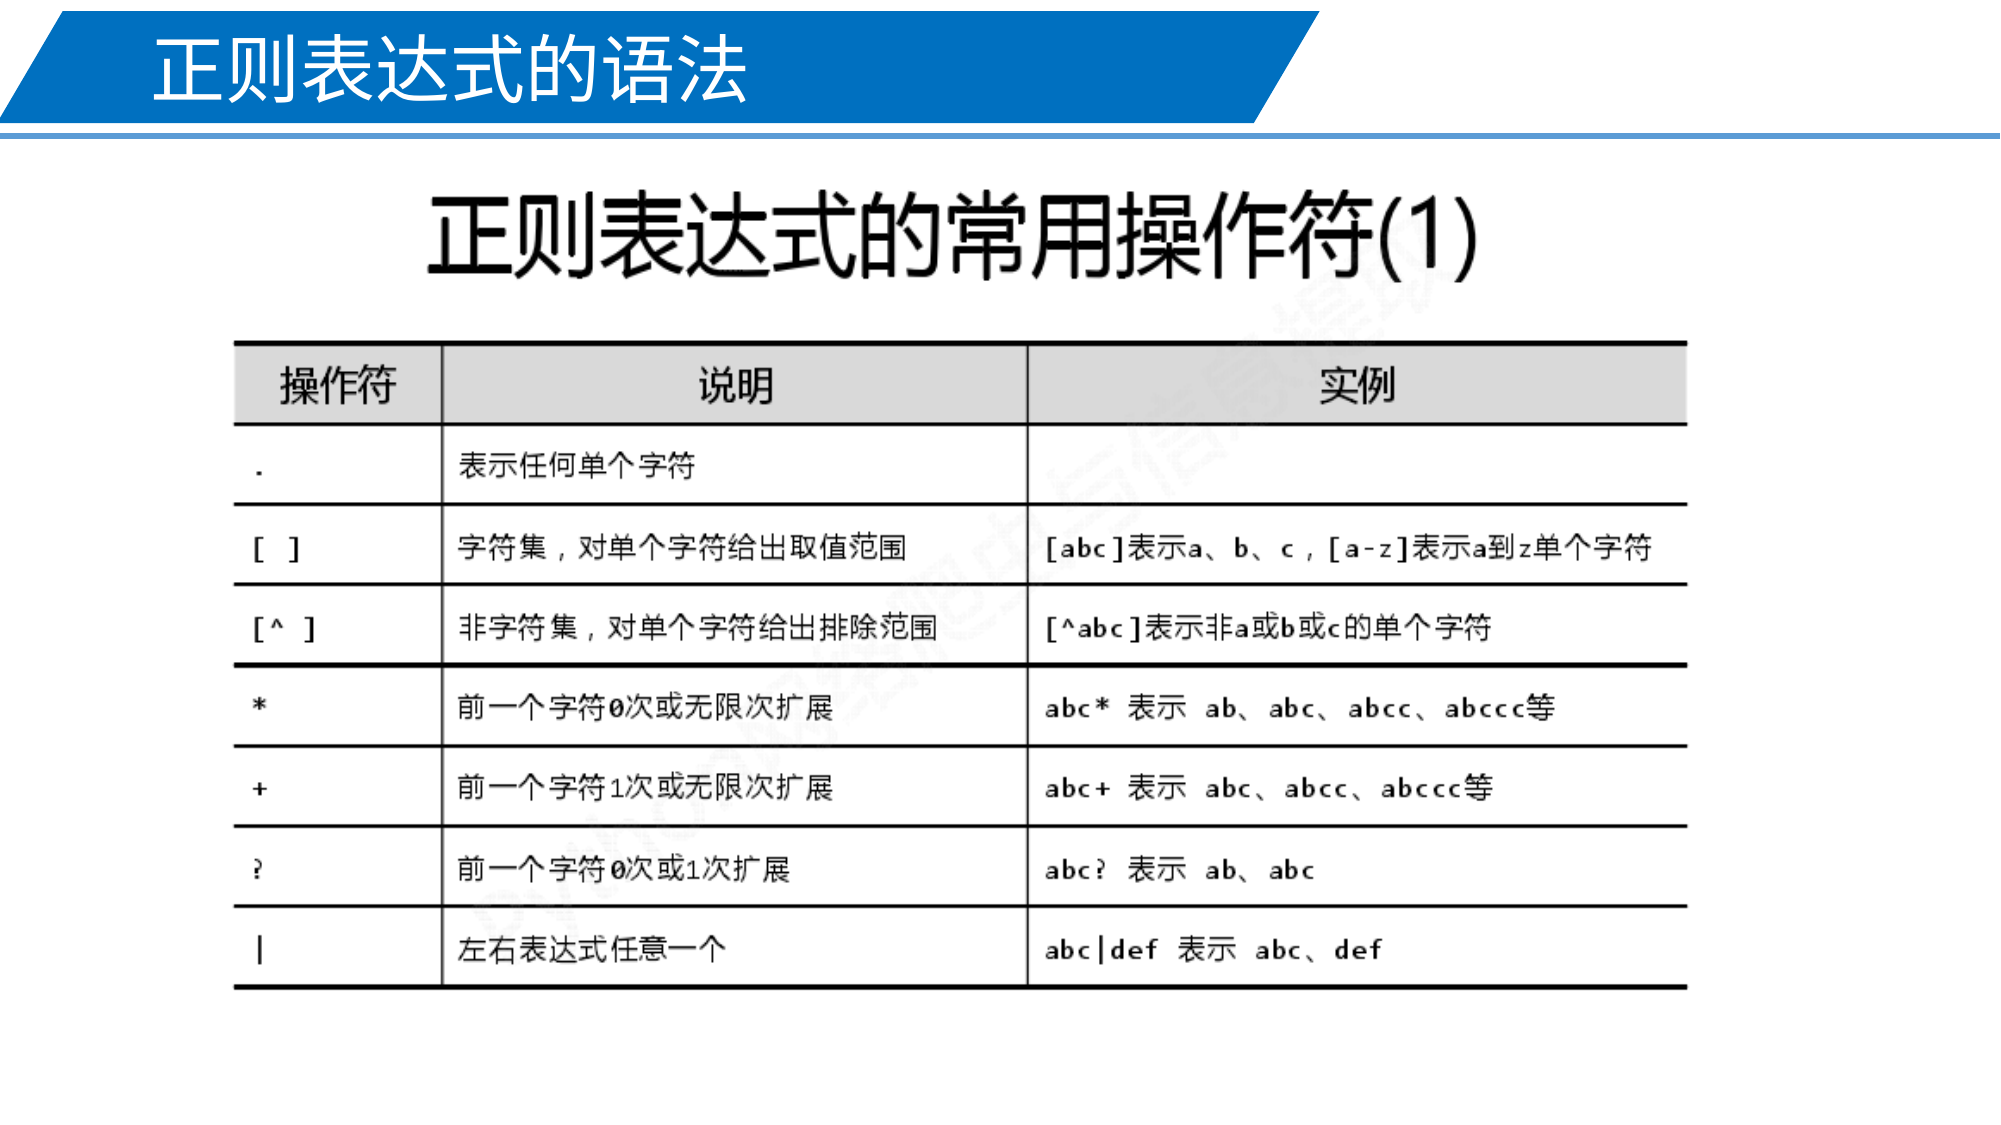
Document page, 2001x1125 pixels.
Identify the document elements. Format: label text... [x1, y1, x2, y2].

picture [212, 181, 1722, 1032]
text_box 正则表达式的语法 [0, 11, 1320, 124]
